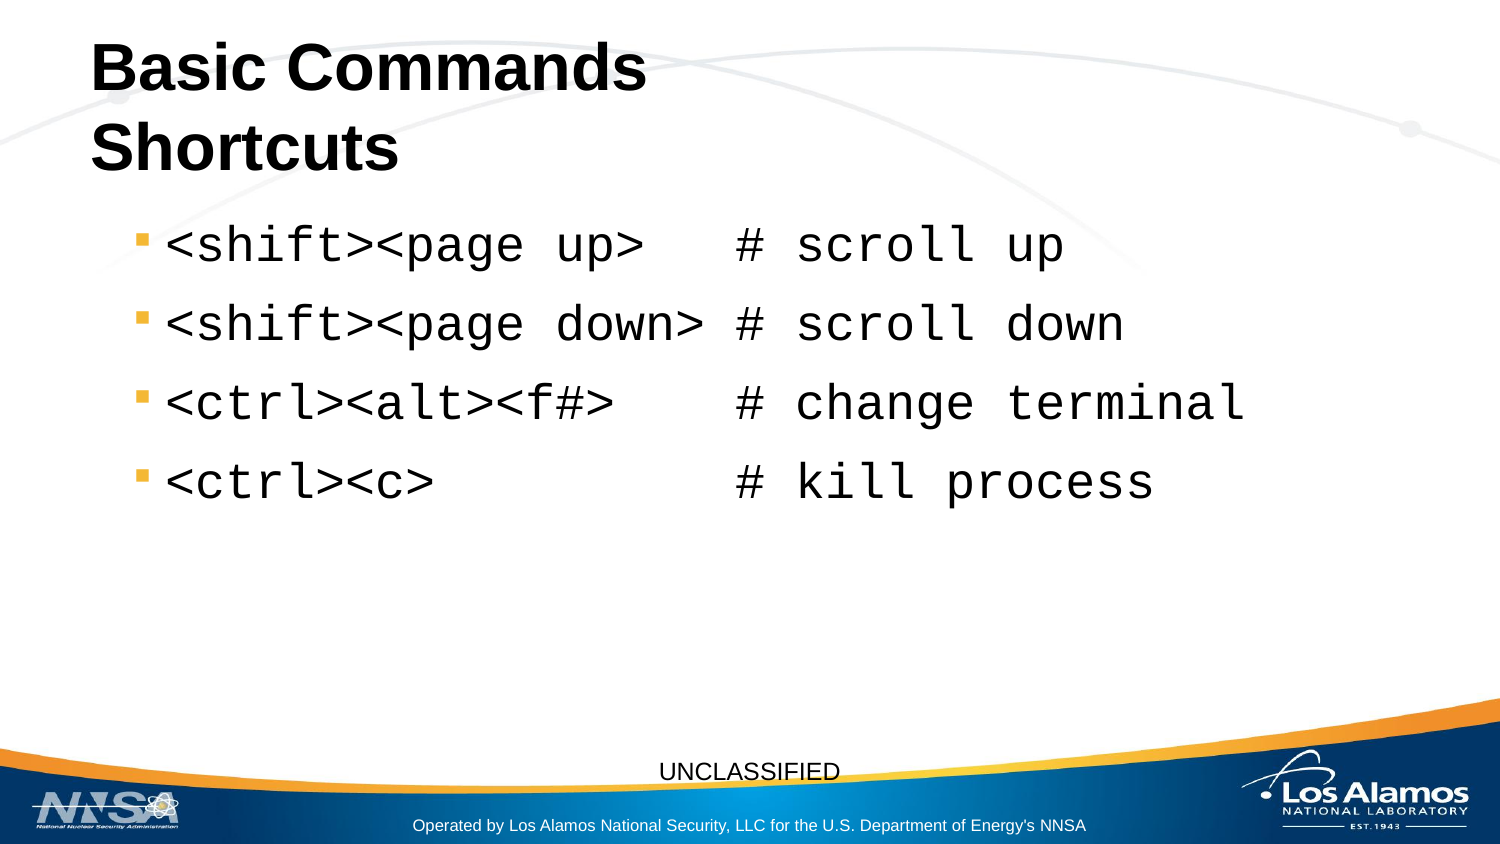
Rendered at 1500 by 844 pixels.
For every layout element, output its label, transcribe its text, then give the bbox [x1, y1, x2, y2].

title Basic Commands Shortcuts [75, 33, 1425, 175]
list <shift><page up> # scroll up <shift><page down> # scroll down <ctrl><alt><f#> # change terminal <ctrl><c> # kill process [75, 196, 1425, 748]
picture [0, 0, 1500, 844]
